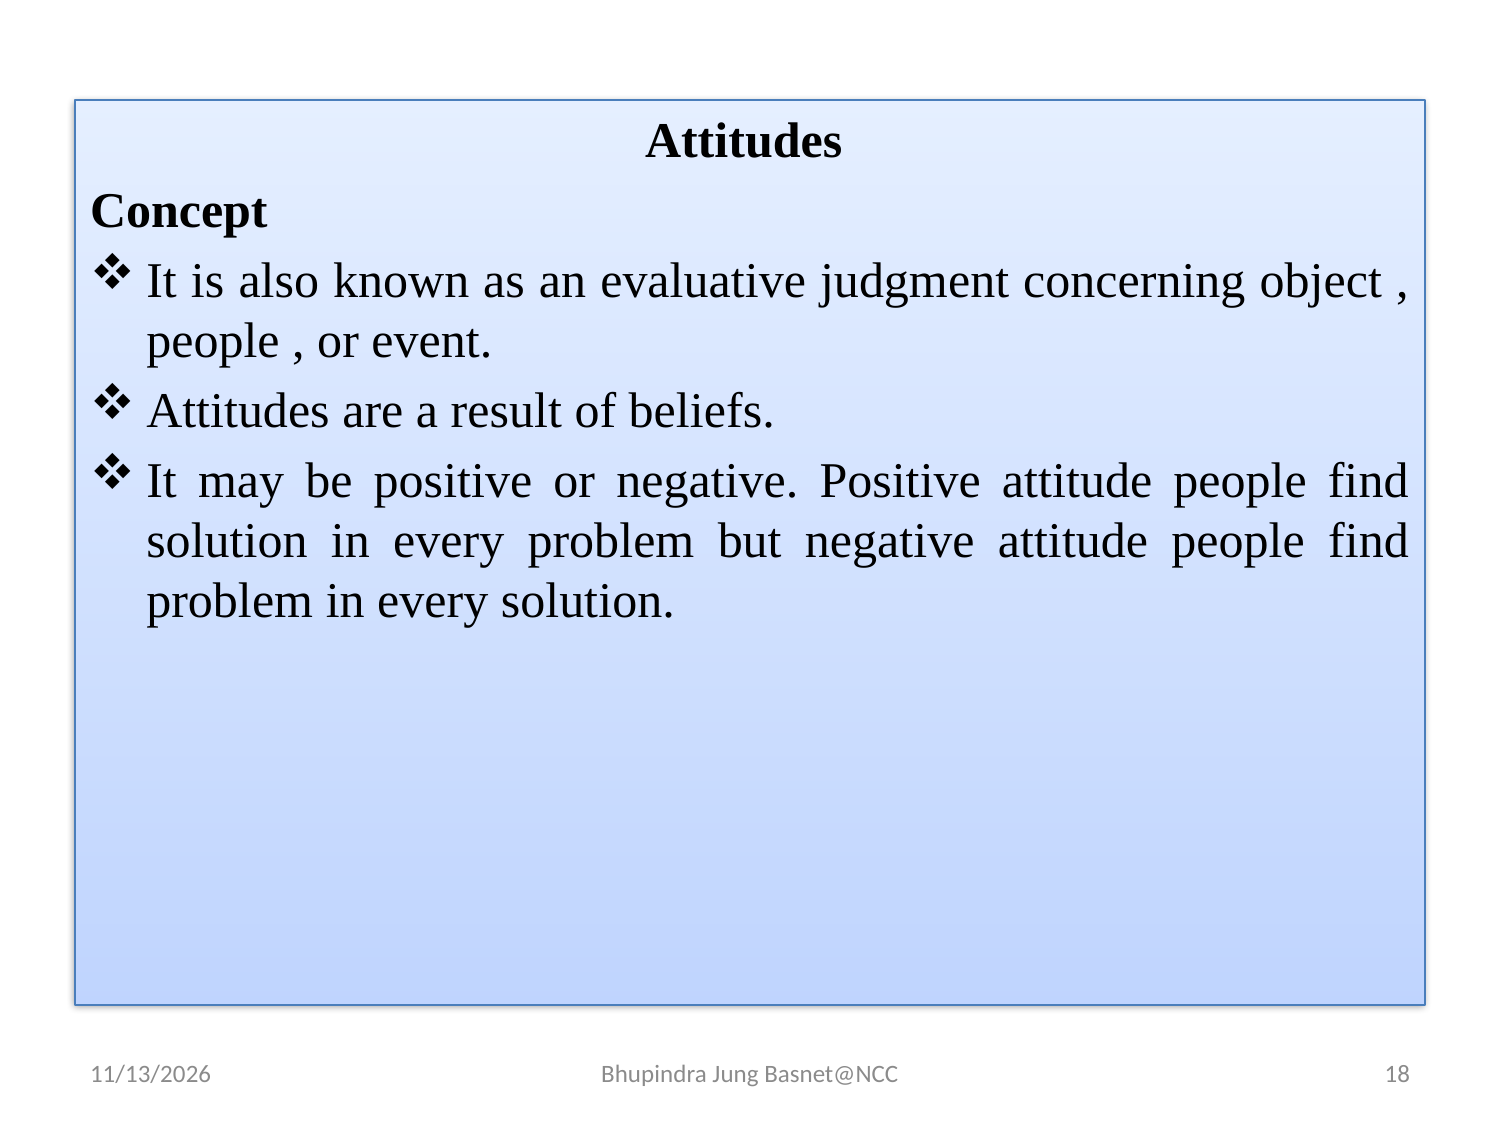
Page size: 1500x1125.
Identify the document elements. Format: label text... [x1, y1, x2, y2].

slide_number 18 [1074, 1042, 1425, 1103]
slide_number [75, 1042, 425, 1103]
list Attitudes Concept It is also known as an evaluative judgment concerning object , people , or event. Attitudes are a result of beliefs. It may be positive or negative. Positive attitude people find solution in every problem but negative attitude people find problem in every solution. [74, 99, 1426, 1006]
footer Bhupindra Jung Basnet@NCC [512, 1042, 988, 1103]
